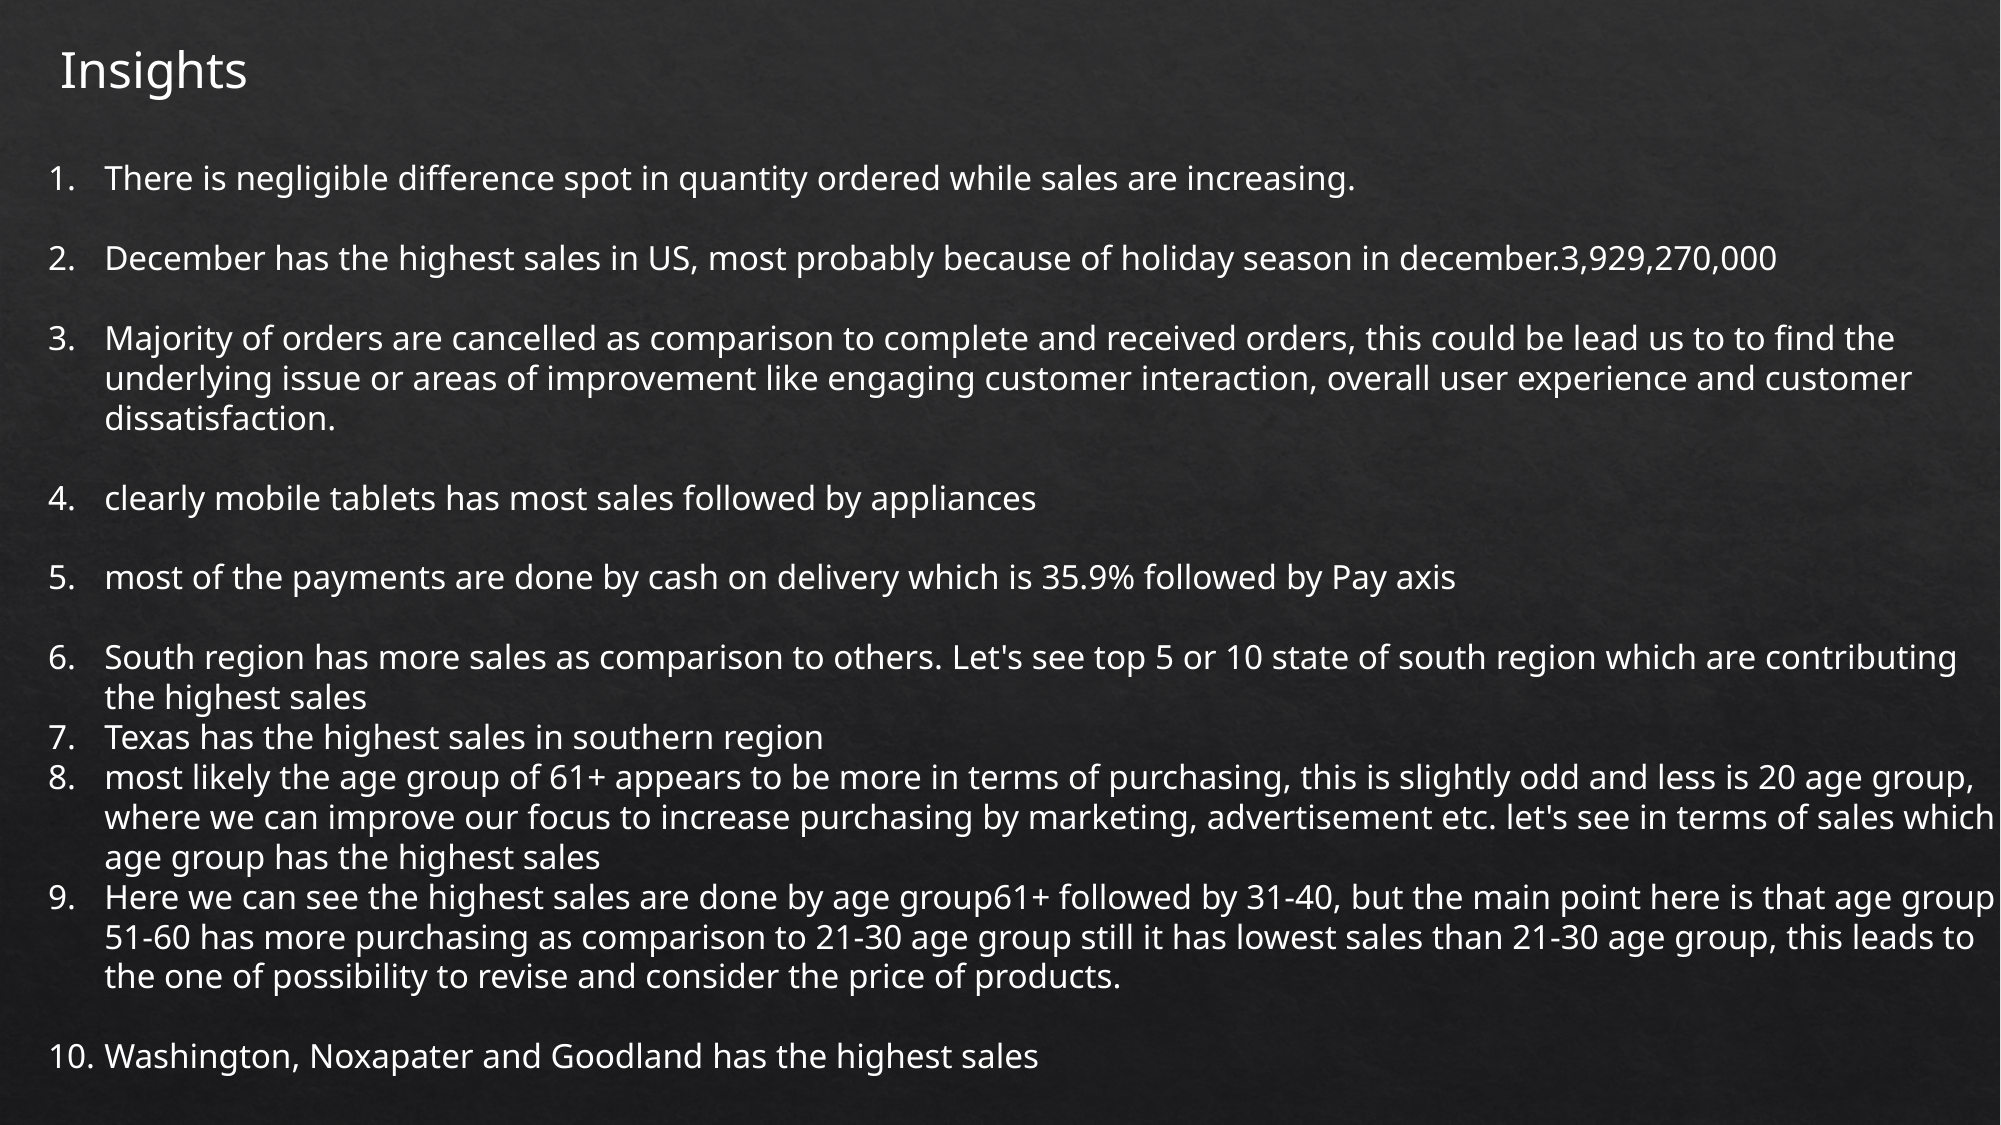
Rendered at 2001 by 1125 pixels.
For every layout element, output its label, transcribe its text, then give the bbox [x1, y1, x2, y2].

text_box Insights [45, 30, 597, 106]
text_box There is negligible difference spot in quantity ordered while sales are increasing. December has the highest sales in US, most probably because of holiday season in december.3,929,270,000 Majority of orders are cancelled as comparison to complete and received orders, this could be lead us to to find the underlying issue or areas of improvement like engaging customer interaction, overall user experience and customer dissatisfaction. clearly mobile tablets has most sales followed by appliances most of the payments are done by cash on delivery which is 35.9% followed by Pay axis South region has more sales as comparison to others. Let's see top 5 or 10 state of south region which are contributing the highest sales Texas has the highest sales in southern region most likely the age group of 61+ appears to be more in terms of purchasing, this is slightly odd and less is 20 age group, where we can improve our focus to increase purchasing by marketing, advertisement etc. let's see in terms of sales which age group has the highest sales Here we can see the highest sales are done by age group61+ followed by 31-40, but the main point here is that age group 51-60 has more purchasing as comparison to 21-30 age group still it has lowest sales than 21-30 age group, this leads to the one of possibility to revise and consider the price of products. Washington, Noxapater and Goodland has the highest sales [33, 149, 2000, 1083]
